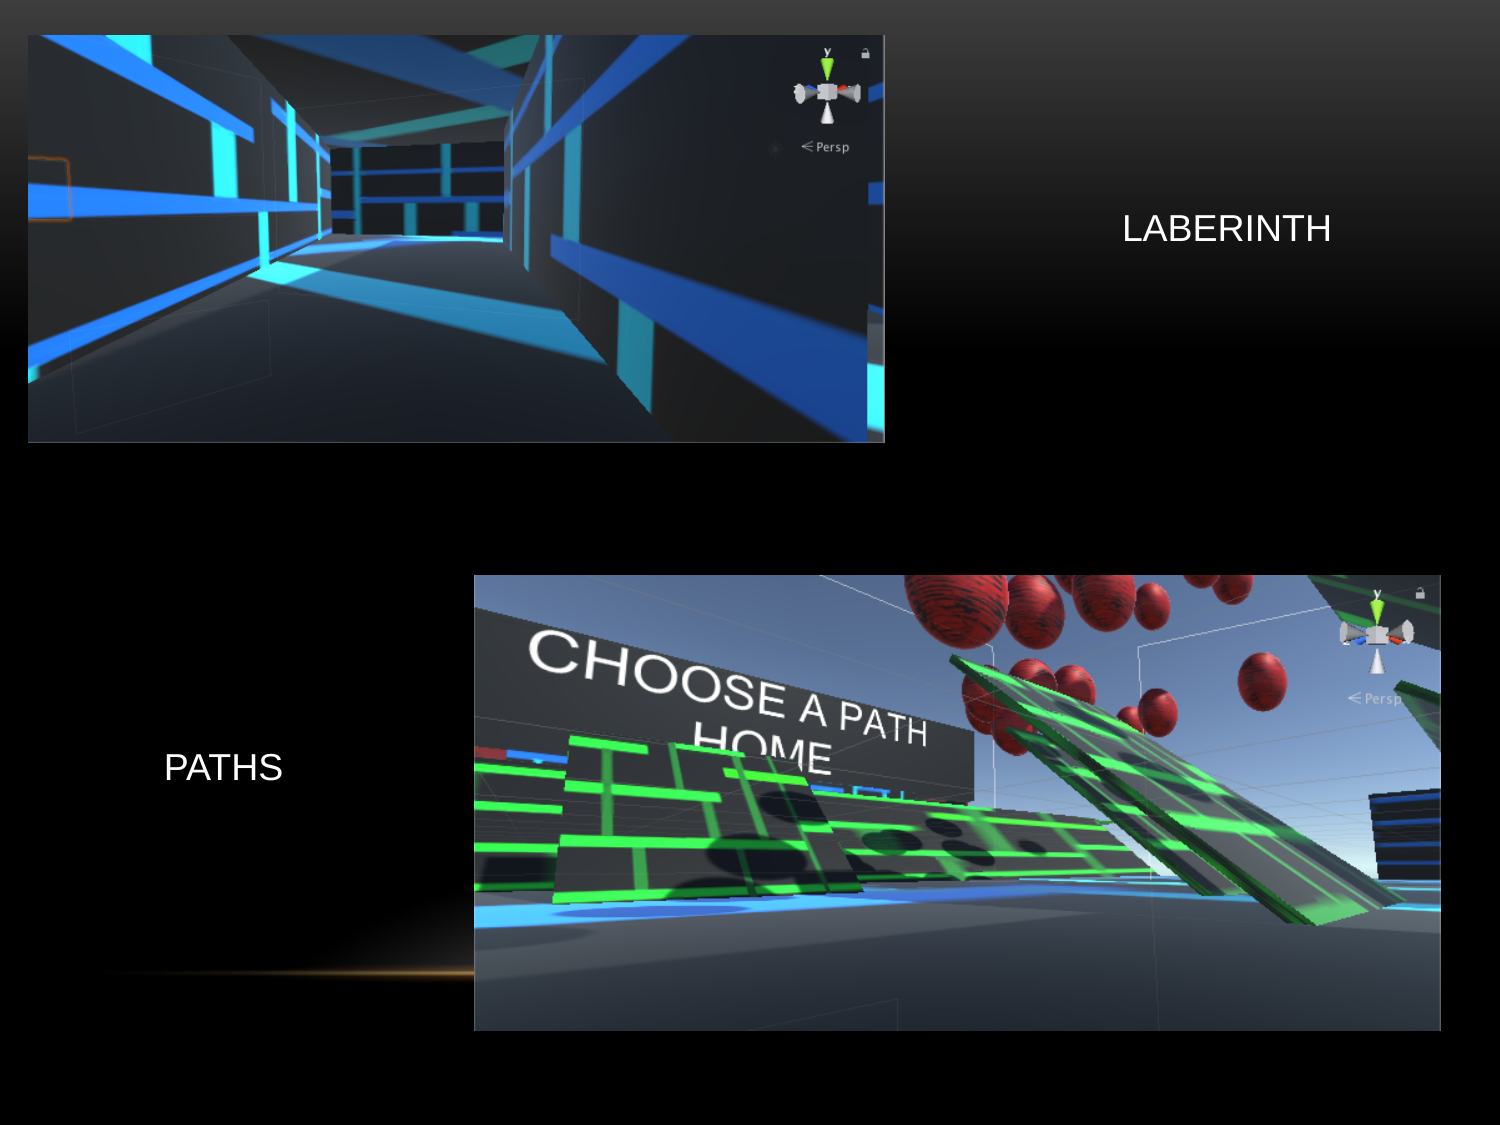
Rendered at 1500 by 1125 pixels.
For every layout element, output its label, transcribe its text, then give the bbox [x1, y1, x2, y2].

picture [0, 0, 1500, 1125]
text_box LABERINTH [1107, 197, 1358, 257]
text_box PATHS [149, 736, 299, 796]
